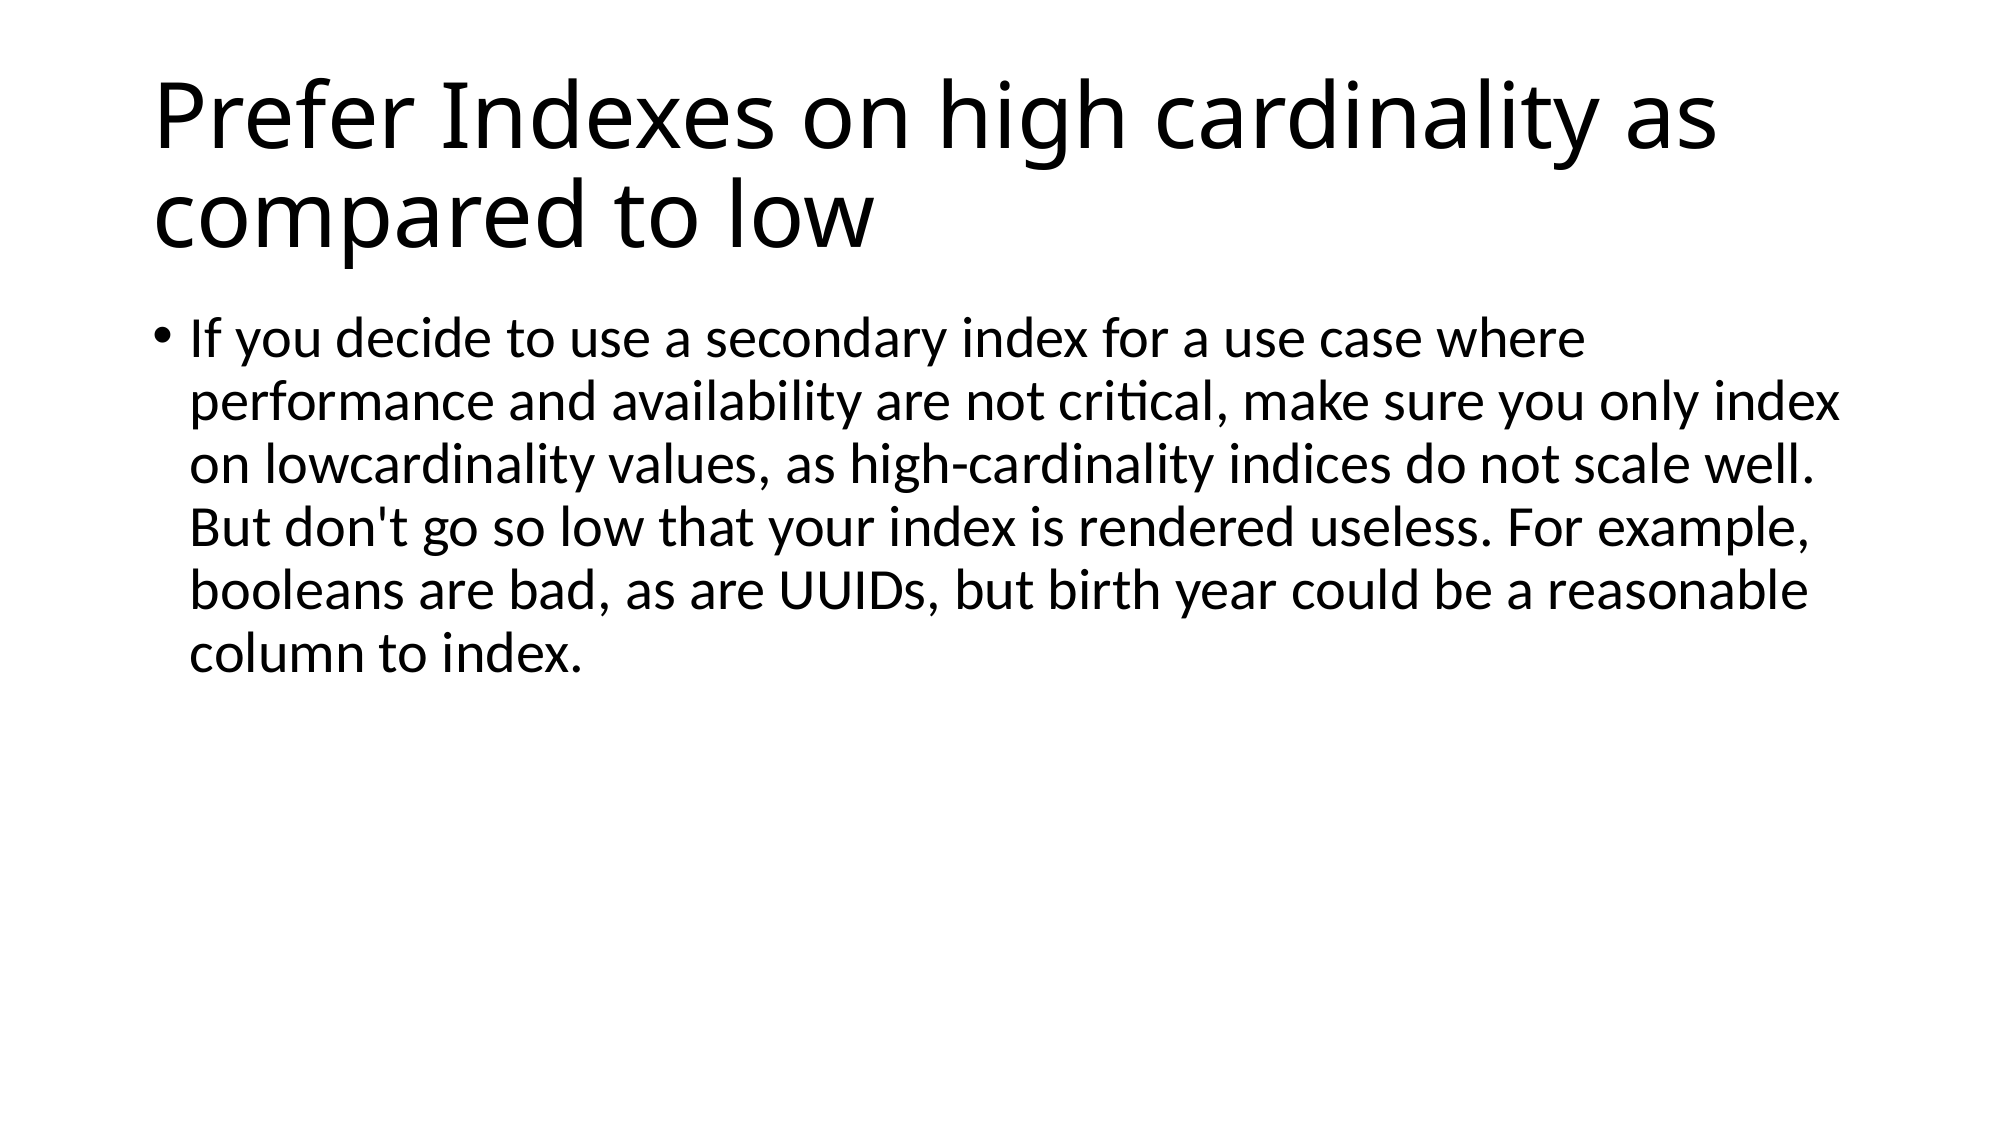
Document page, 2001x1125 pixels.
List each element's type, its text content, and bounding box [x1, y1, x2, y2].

list If you decide to use a secondary index for a use case where performance and availability are not critical, make sure you only index on lowcardinality values, as high-cardinality indices do not scale well. But don't go so low that your index is rendered useless. For example, booleans are bad, as are UUIDs, but birth year could be a reasonable column to index. [137, 299, 1863, 1014]
title Prefer Indexes on high cardinality as compared to low [137, 59, 1863, 278]
